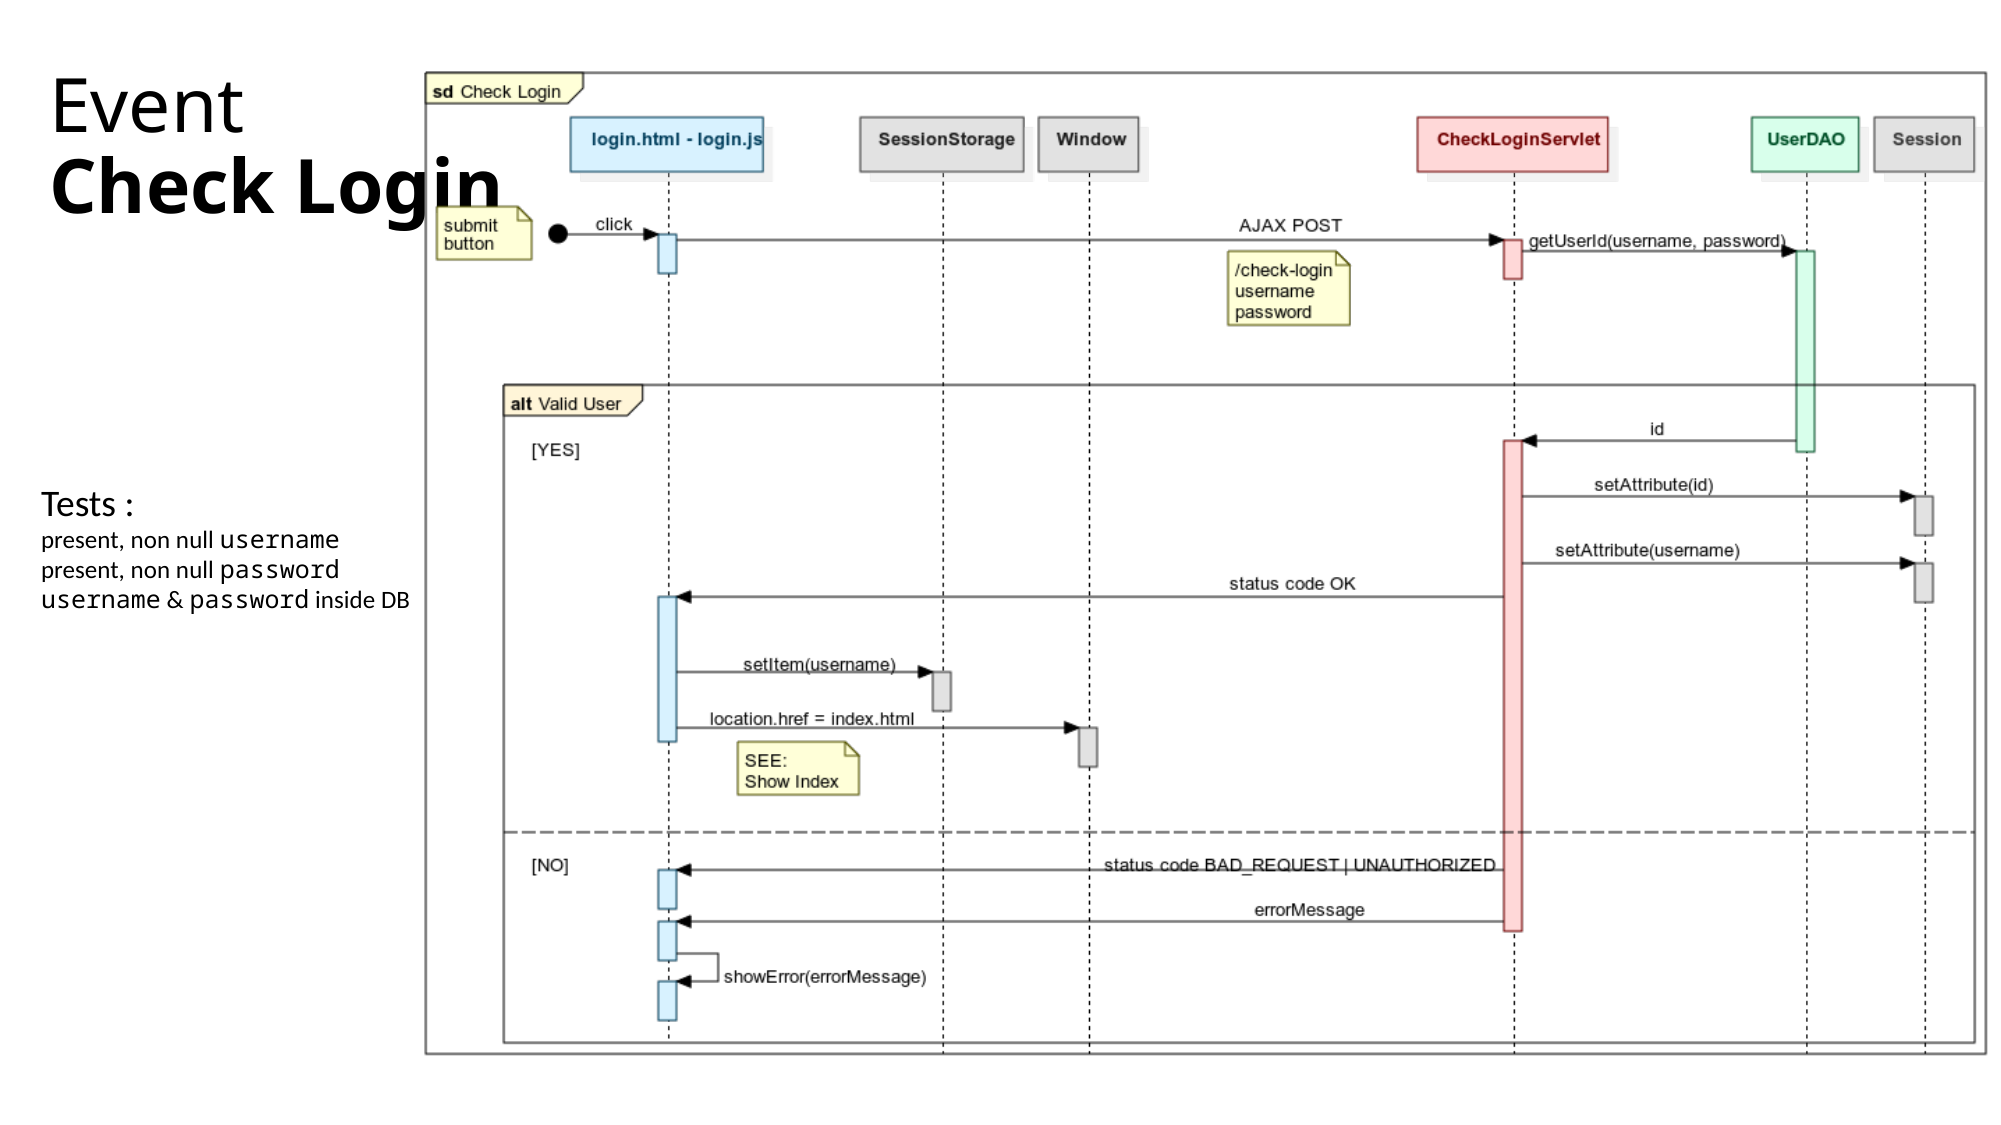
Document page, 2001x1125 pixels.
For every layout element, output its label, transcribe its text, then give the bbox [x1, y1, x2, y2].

title Event Check Login [34, 59, 412, 417]
picture [412, 59, 2000, 1068]
text_box Tests : present, non null username present, non null password username & password inside DB [26, 471, 412, 622]
